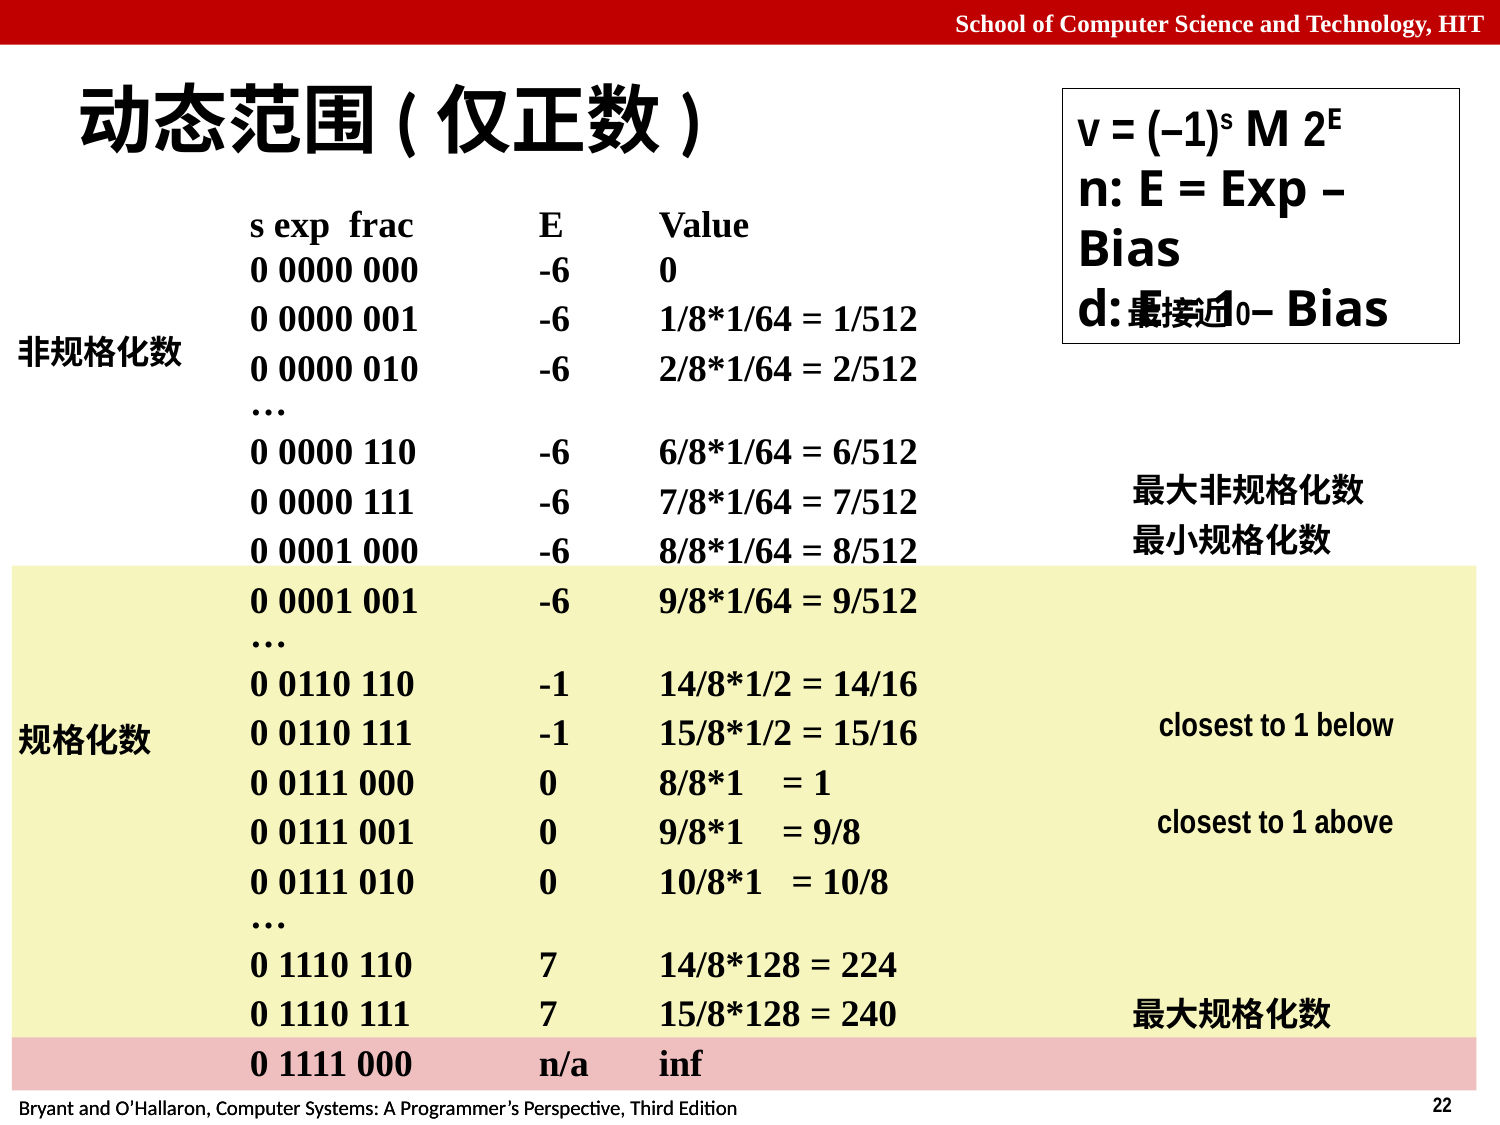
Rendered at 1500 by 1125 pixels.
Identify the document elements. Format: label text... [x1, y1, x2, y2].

text_box 最大非规格化数 [1126, 462, 1372, 515]
title 动态范围(仅正数) [62, 41, 1438, 194]
text_box [11, 565, 249, 1037]
text_box closest to 1 below [1152, 696, 1401, 750]
text_box 最大规格化数 [1126, 987, 1339, 1037]
text_box 规格化数 [12, 712, 159, 765]
text_box v = (–1)s M 2E n: E = Exp – Bias d: E = 1 – Bias [1062, 88, 1460, 344]
text_box [1013, 1037, 1477, 1091]
text_box 最小规格化数 [1126, 512, 1339, 565]
text_box s exp frac E Value 0 0000 000 -6 0 0 0000 001 -6 1/8*1/64 = 1/512 0 0000 010 -6 2/8*1/64 = 2/512 … 0 0000 110 -6 6/8*1/64 = 6/512 0 0000 111 -6 7/8*1/64 = 7/512 0 0001 000 -6 8/8*1/64 = 8/512 0 0001 001 -6 9/8*1/64 = 9/512 … 0 0110 110 -1 14/8*1/2 = 14/16 0 0110 111 -1 15/8*1/2 = 15/16 0 0111 000 0 8/8*1 = 1 0 0111 001 0 9/8*1 = 9/8 0 0111 010 0 10/8*1 = 10/8 … 0 1110 110 7 14/8*128 = 224 0 1110 111 7 15/8*128 = 240 0 1111 000 n/a inf [249, 199, 1013, 1113]
text_box [11, 1037, 249, 1091]
text_box [1013, 565, 1477, 1037]
text_box closest to 1 above [1150, 793, 1401, 846]
text_box 非规格化数 [10, 324, 190, 378]
